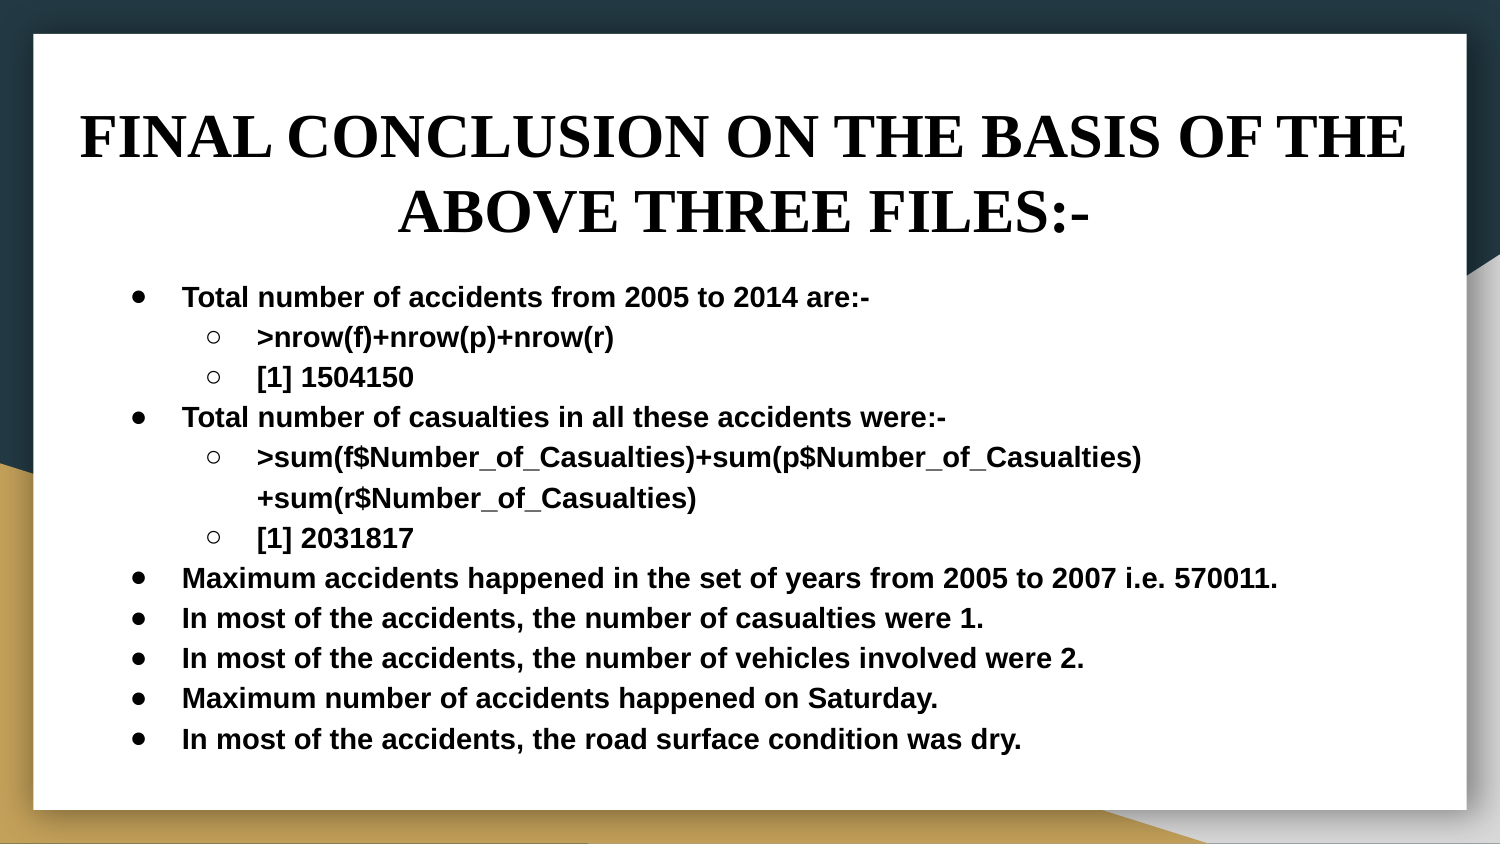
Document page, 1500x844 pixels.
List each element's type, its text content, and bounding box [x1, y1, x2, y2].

list Total number of accidents from 2005 to 2014 are:- >nrow(f)+nrow(p)+nrow(r) [1] 1504150 Total number of casualties in all these accidents were:- >sum(f$Number_of_Casualties)+sum(p$Number_of_Casualties)+sum(r$Number_of_Casualties) [1] 2031817 Maximum accidents happened in the set of years from 2005 to 2007 i.e. 570011. In most of the accidents, the number of casualties were 1. In most of the accidents, the number of vehicles involved were 2. Maximum number of accidents happened on Saturday. In most of the accidents, the road surface condition was dry. [91, 258, 1445, 792]
title FINAL CONCLUSION ON THE BASIS OF THE ABOVE THREE FILES:- [44, 79, 1445, 237]
